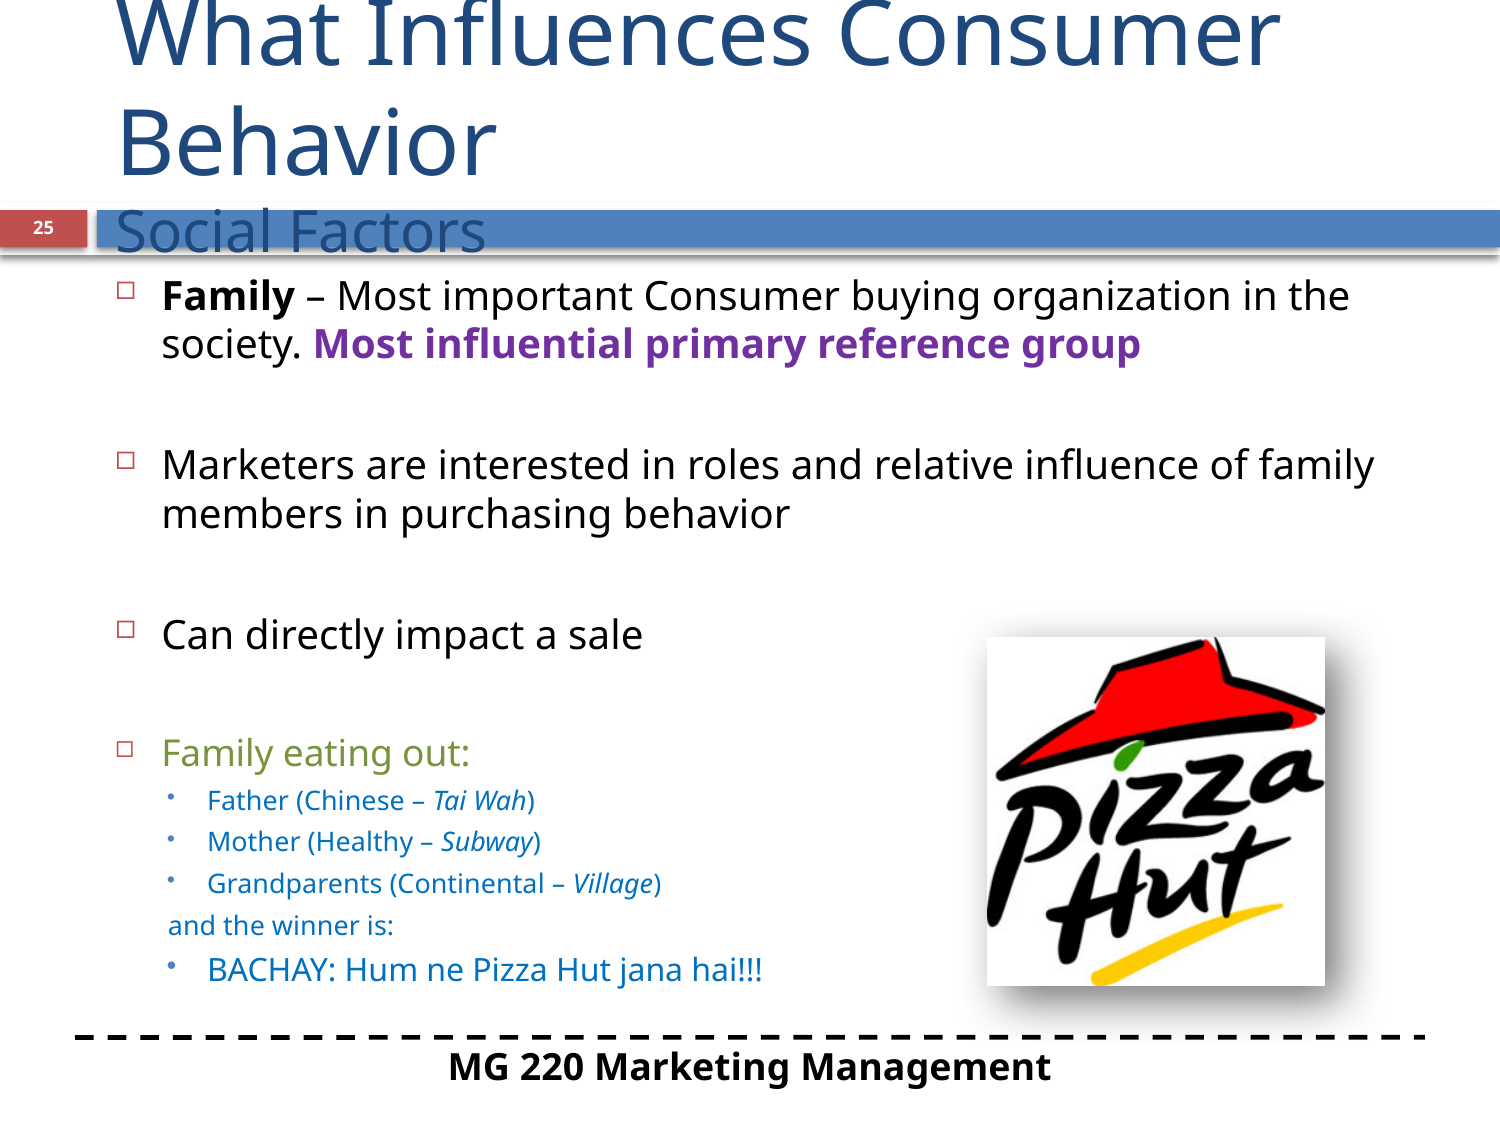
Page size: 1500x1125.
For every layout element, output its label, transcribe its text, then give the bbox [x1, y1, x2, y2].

text_box 25 [0, 208, 88, 249]
footer MG 220 Marketing Management [99, 1037, 1400, 1100]
picture [987, 637, 1326, 987]
title What Influences Consumer Behavior Social Factors [100, 37, 1438, 200]
list Family – Most important Consumer buying organization in the society. Most influential primary reference group Marketers are interested in roles and relative influence of family members in purchasing behavior Can directly impact a sale Family eating out: Father (Chinese – Tai Wah) Mother (Healthy – Subway) Grandparents (Continental – Village) and the winner is: BACHAY: Hum ne Pizza Hut jana hai!!! [100, 262, 1438, 1000]
slide_number 25 [1234, 1025, 1425, 1086]
